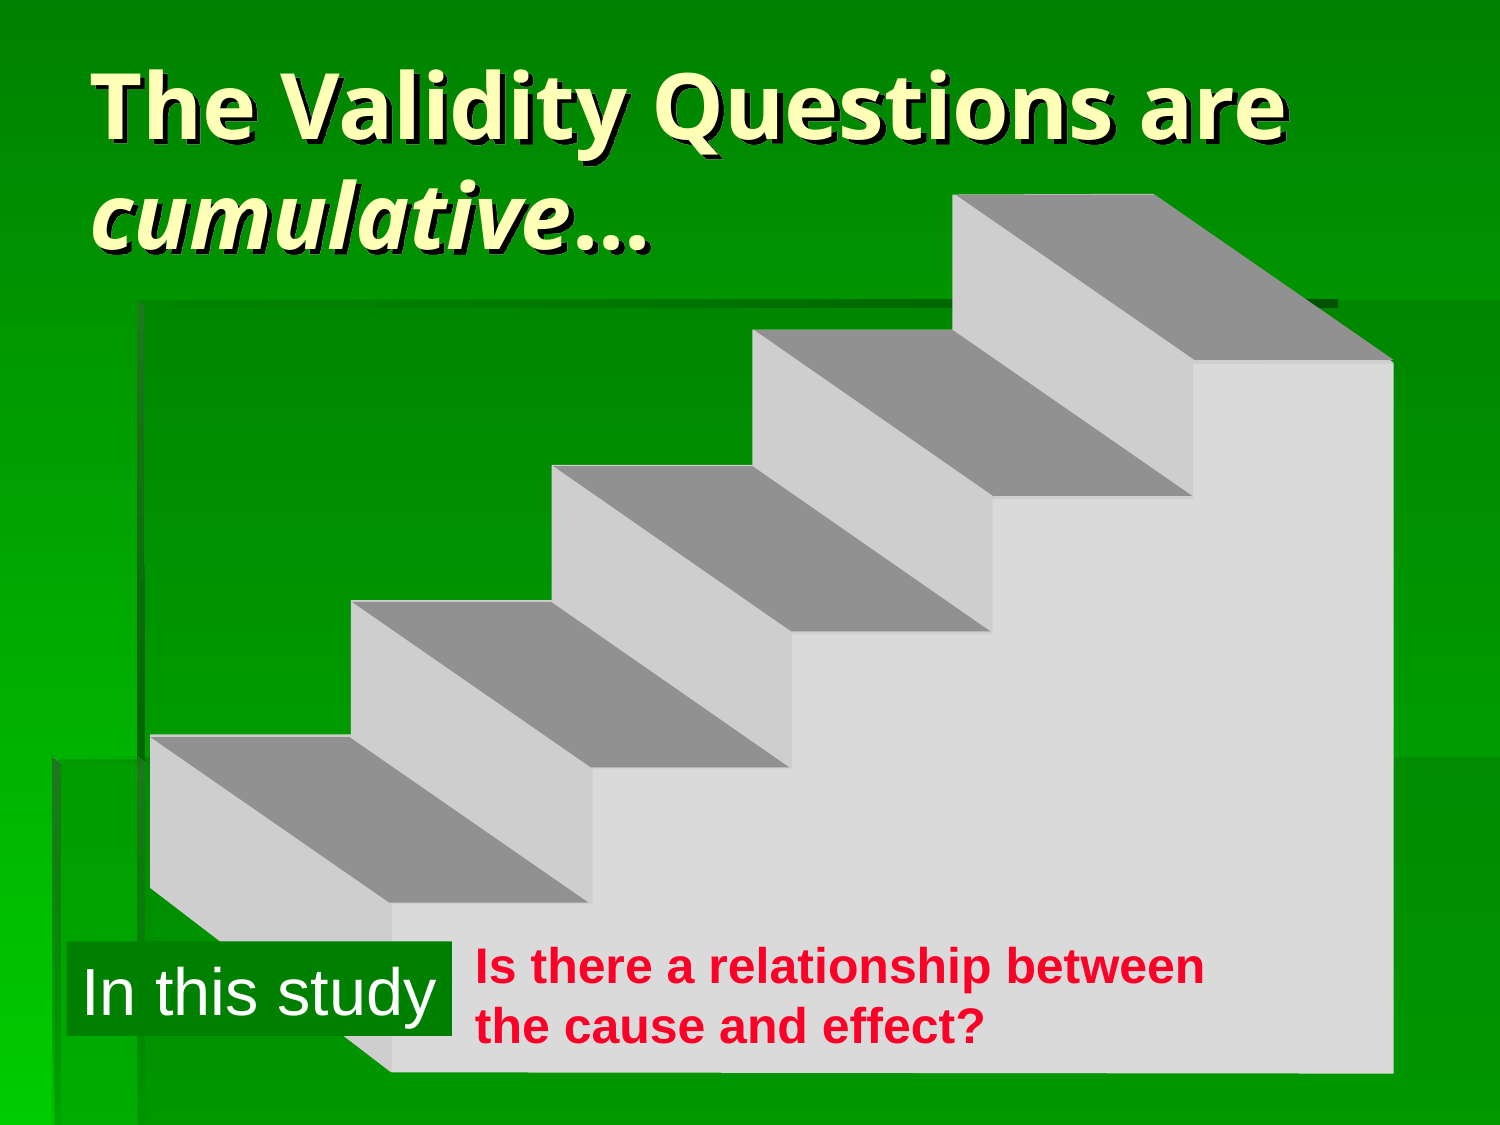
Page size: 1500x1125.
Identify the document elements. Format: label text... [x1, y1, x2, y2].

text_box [149, 193, 1395, 1075]
title The Validity Questions are cumulative... [74, 39, 1451, 276]
text_box In this study [66, 941, 144, 1036]
